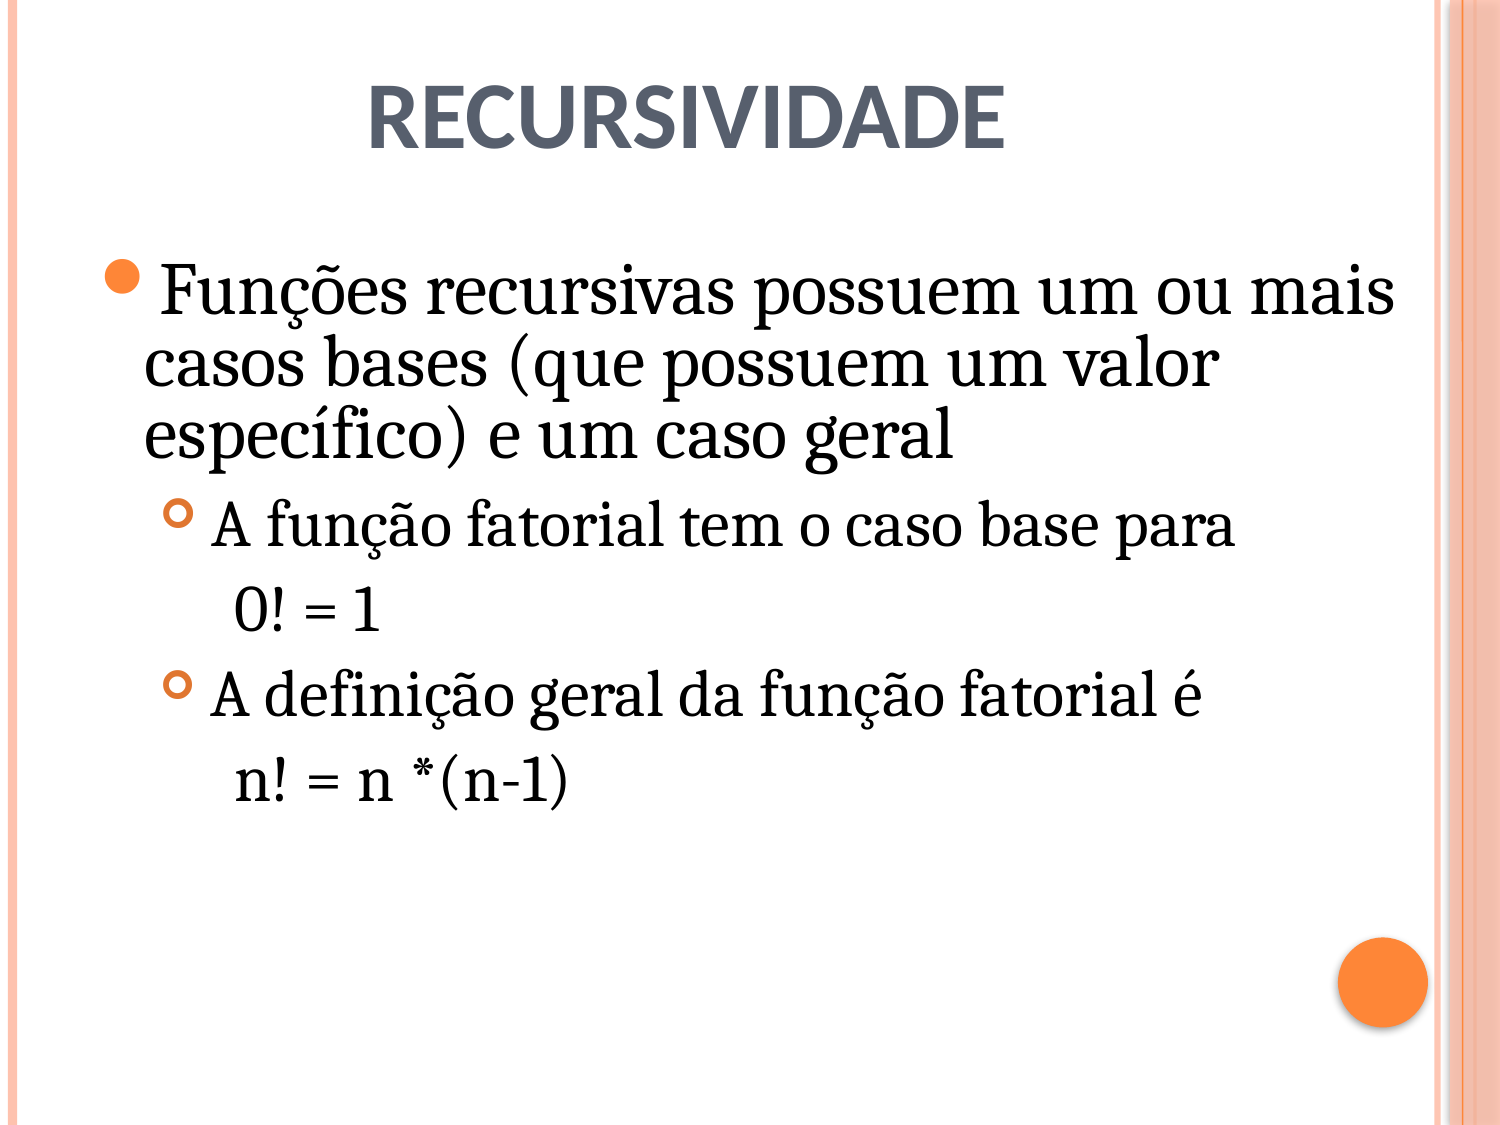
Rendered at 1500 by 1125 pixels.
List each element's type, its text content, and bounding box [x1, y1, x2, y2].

title Recursividade [75, 45, 1300, 175]
list Funções recursivas possuem um ou mais casos bases (que possuem um valor específico) e um caso geral A função fatorial tem o caso base para 0! = 1 A definição geral da função fatorial é n! = n *(n-1) [24, 249, 1413, 1025]
